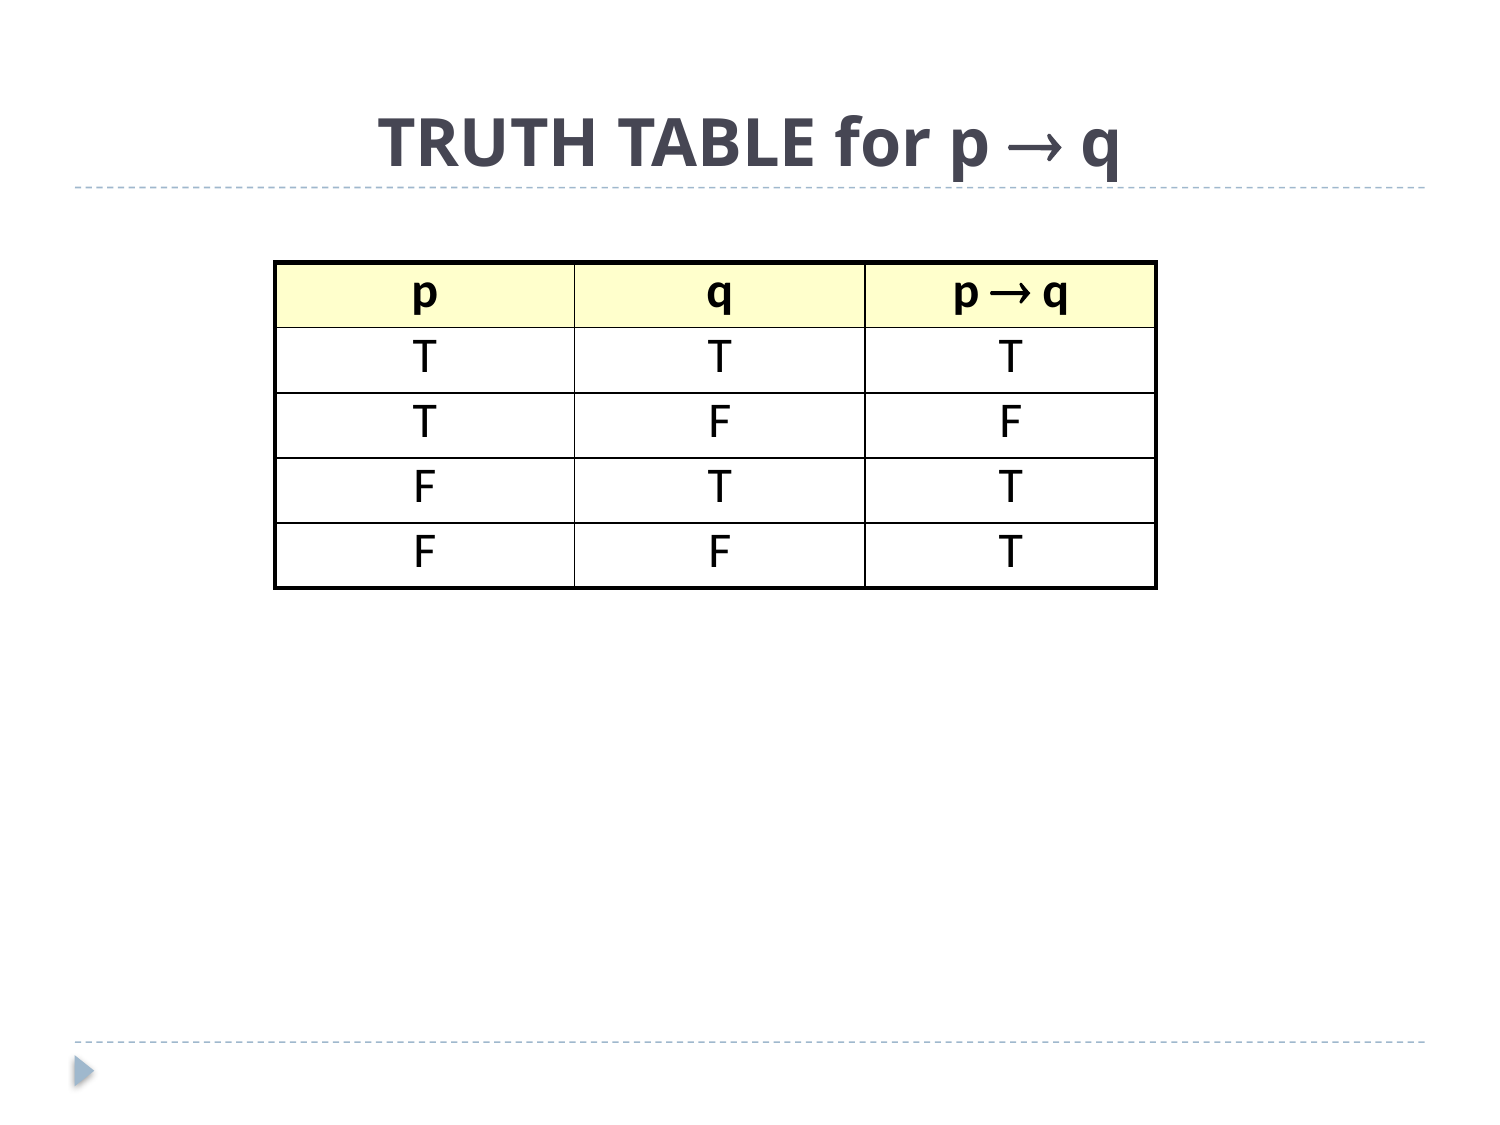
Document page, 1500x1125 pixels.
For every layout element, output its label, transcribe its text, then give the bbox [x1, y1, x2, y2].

table_cell T [277, 328, 574, 392]
table_cell T [575, 328, 864, 392]
table_cell T [866, 459, 1154, 522]
table_header p  q [866, 265, 1154, 327]
table_cell F [575, 394, 864, 457]
table_cell F [277, 459, 574, 522]
title TRUTH TABLE for p  q [75, 24, 1425, 188]
table_cell T [277, 394, 574, 457]
table_cell F [866, 394, 1154, 457]
table_header q [575, 265, 864, 327]
table_cell F [277, 524, 574, 586]
table_cell T [866, 524, 1154, 586]
table_header p [277, 265, 574, 327]
table_cell T [866, 328, 1154, 392]
table_cell T [575, 459, 864, 522]
table_cell F [575, 524, 864, 586]
